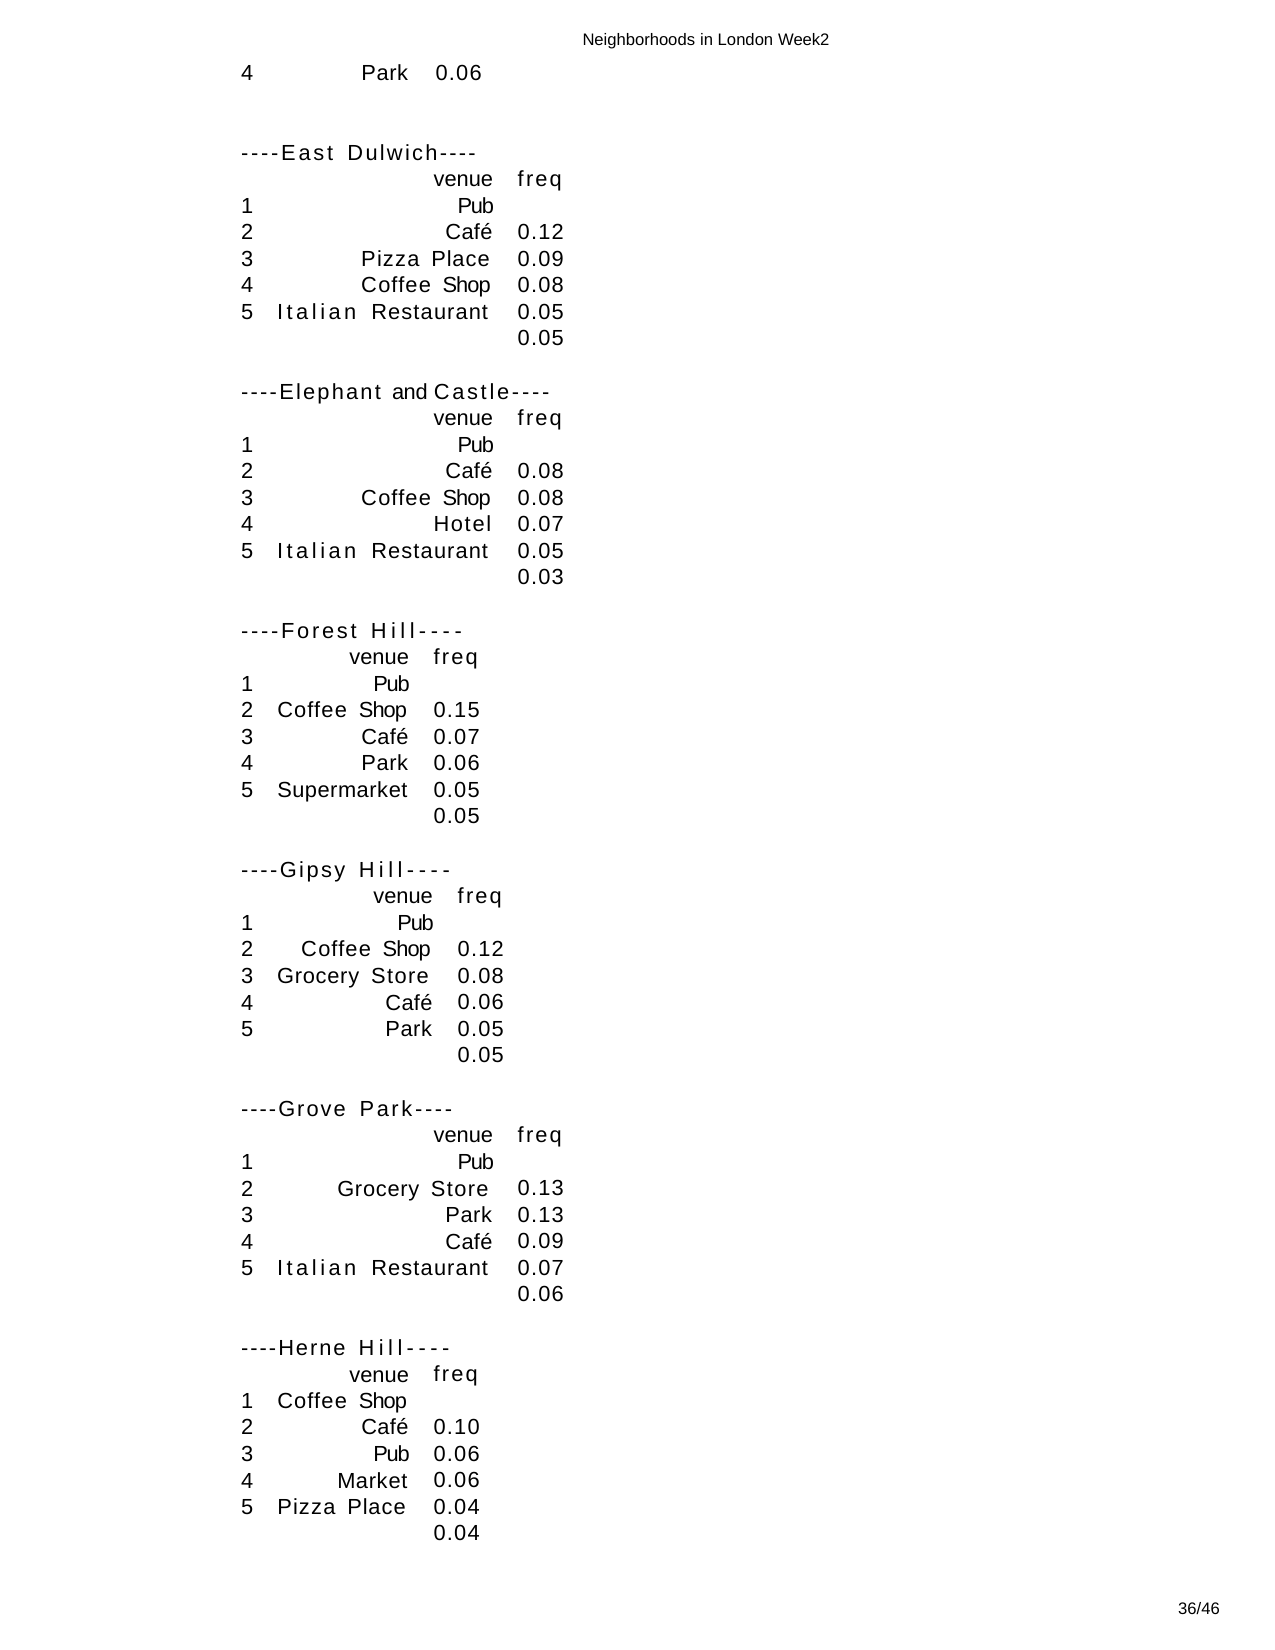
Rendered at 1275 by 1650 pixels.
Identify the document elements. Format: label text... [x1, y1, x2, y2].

text_box freq 0.12 0.09 0.08 0.05 0.05 [515, 162, 568, 350]
text_box 4 [239, 56, 256, 85]
text_box freq 0.10 0.06 0.06 0.04 0.04 [431, 1358, 484, 1546]
text_box freq 0.08 0.08 0.07 0.05 0.03 [515, 401, 568, 590]
text_box ----Gipsy Hill---- [238, 853, 460, 882]
text_box venue Pub Café Coffee Shop Hotel Italian Restaurant [238, 401, 496, 563]
text_box ----Forest Hill---- [239, 614, 472, 643]
text_box ----East Dulwich---- venue [238, 136, 496, 189]
text_box Neighborhoods in London Week2 [580, 27, 832, 50]
text_box freq 0.15 0.07 0.06 0.05 0.05 [431, 640, 484, 829]
text_box venue Pub Coffee Shop Grocery Store Café Park [238, 879, 436, 1041]
text_box ----Grove Park---- venue [238, 1092, 496, 1145]
text_box venue Pub Coffee Shop Café Park Supermarket [239, 640, 412, 802]
text_box freq 0.13 0.13 0.09 0.07 0.06 [515, 1119, 568, 1307]
slide_number 36/46 [1171, 1597, 1222, 1650]
text_box Pub Grocery Store Park Café Italian Restaurant [238, 1145, 496, 1280]
text_box ----Herne Hill---- [238, 1331, 460, 1360]
text_box Pub Café Pizza Place Coffee Shop Italian Restaurant [238, 189, 496, 324]
text_box ----Elephant and Castle---- [238, 375, 568, 404]
text_box freq 0.12 0.08 0.06 0.05 0.05 [455, 879, 508, 1068]
text_box Park 0.06 [359, 56, 484, 85]
text_box venue Coffee Shop Café Pub Market Pizza Place [239, 1358, 412, 1519]
